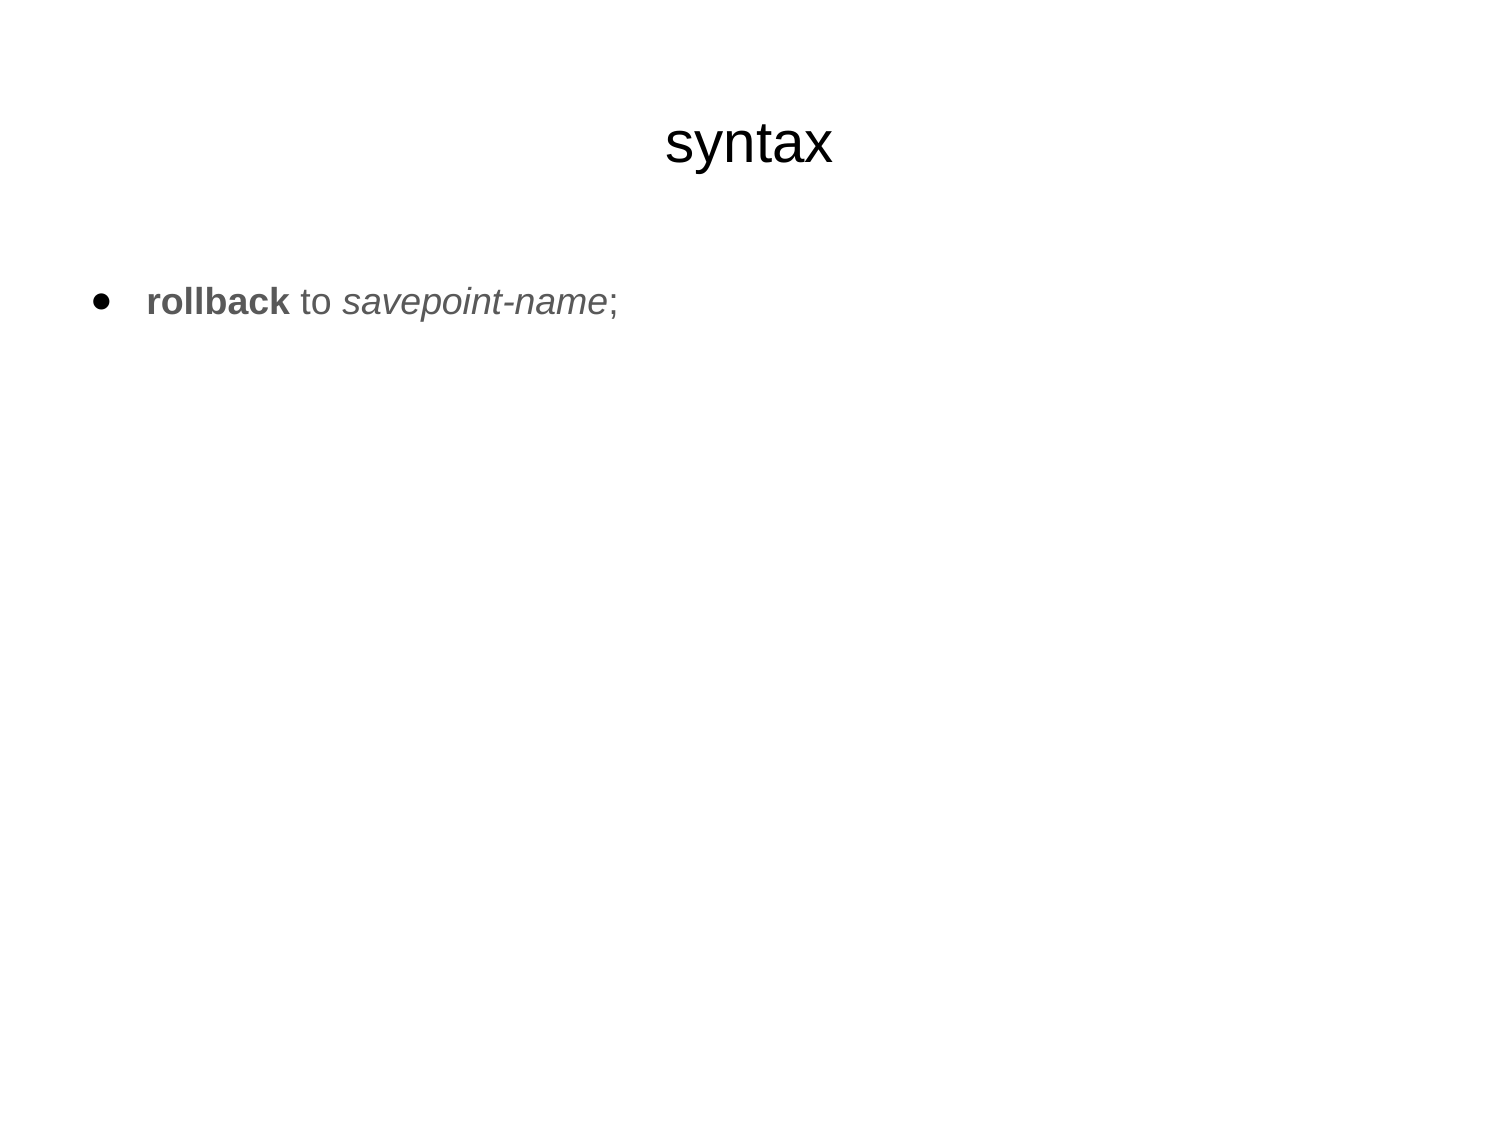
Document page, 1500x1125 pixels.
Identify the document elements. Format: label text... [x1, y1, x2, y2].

title syntax [75, 45, 1425, 233]
list rollback to savepoint-name; [75, 262, 1425, 1005]
